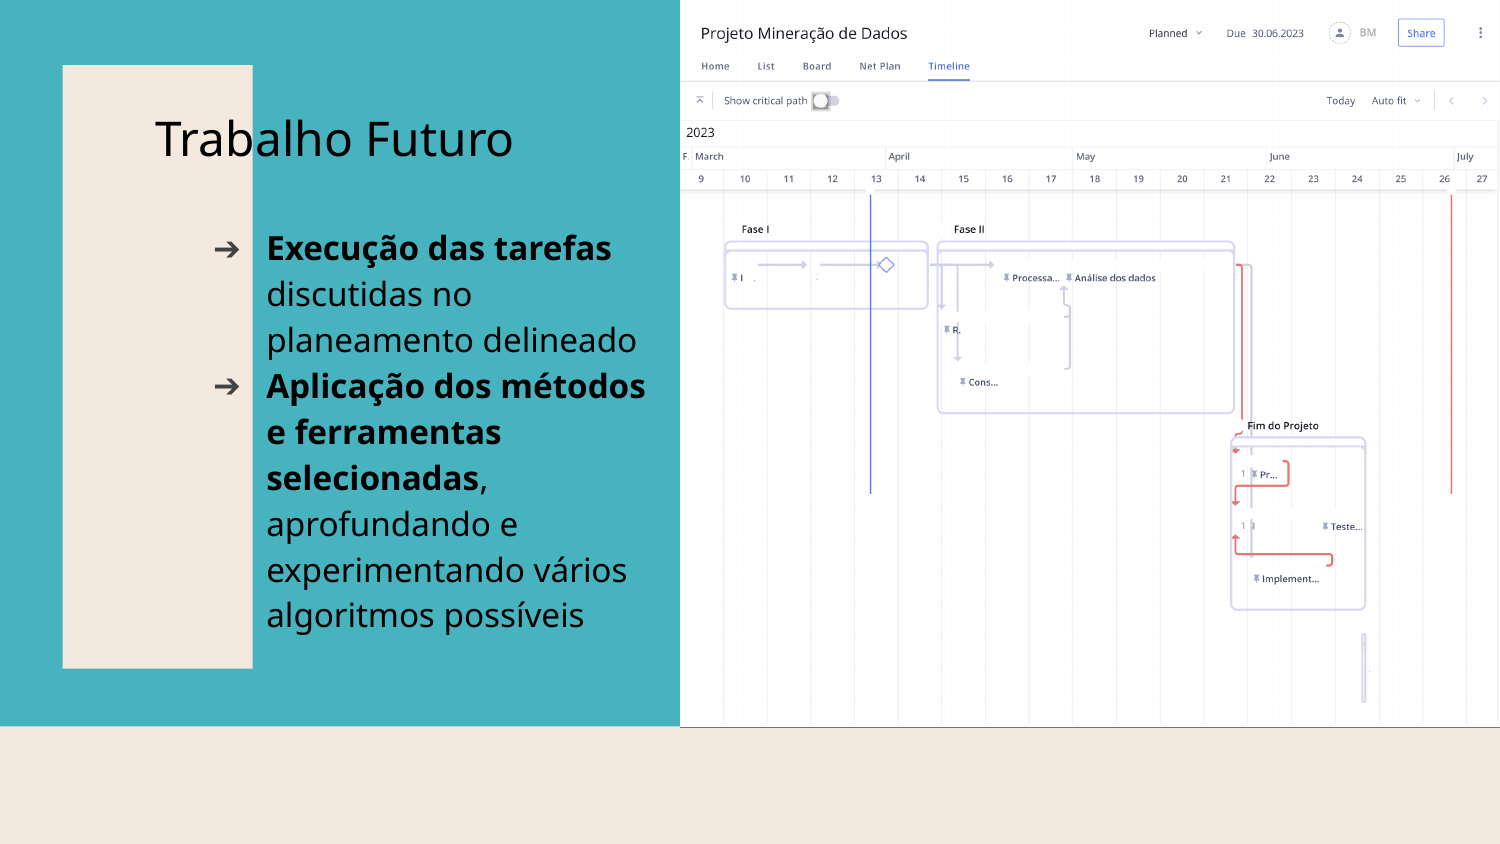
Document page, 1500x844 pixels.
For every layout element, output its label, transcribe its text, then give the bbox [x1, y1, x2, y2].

text_box Execução das tarefas discutidas no planeamento delineado Aplicação dos métodos e ferramentas selecionadas, aprofundando e experimentando vários algoritmos possíveis [101, 206, 675, 602]
title Trabalho Futuro [140, 76, 675, 206]
picture [680, 0, 1500, 728]
